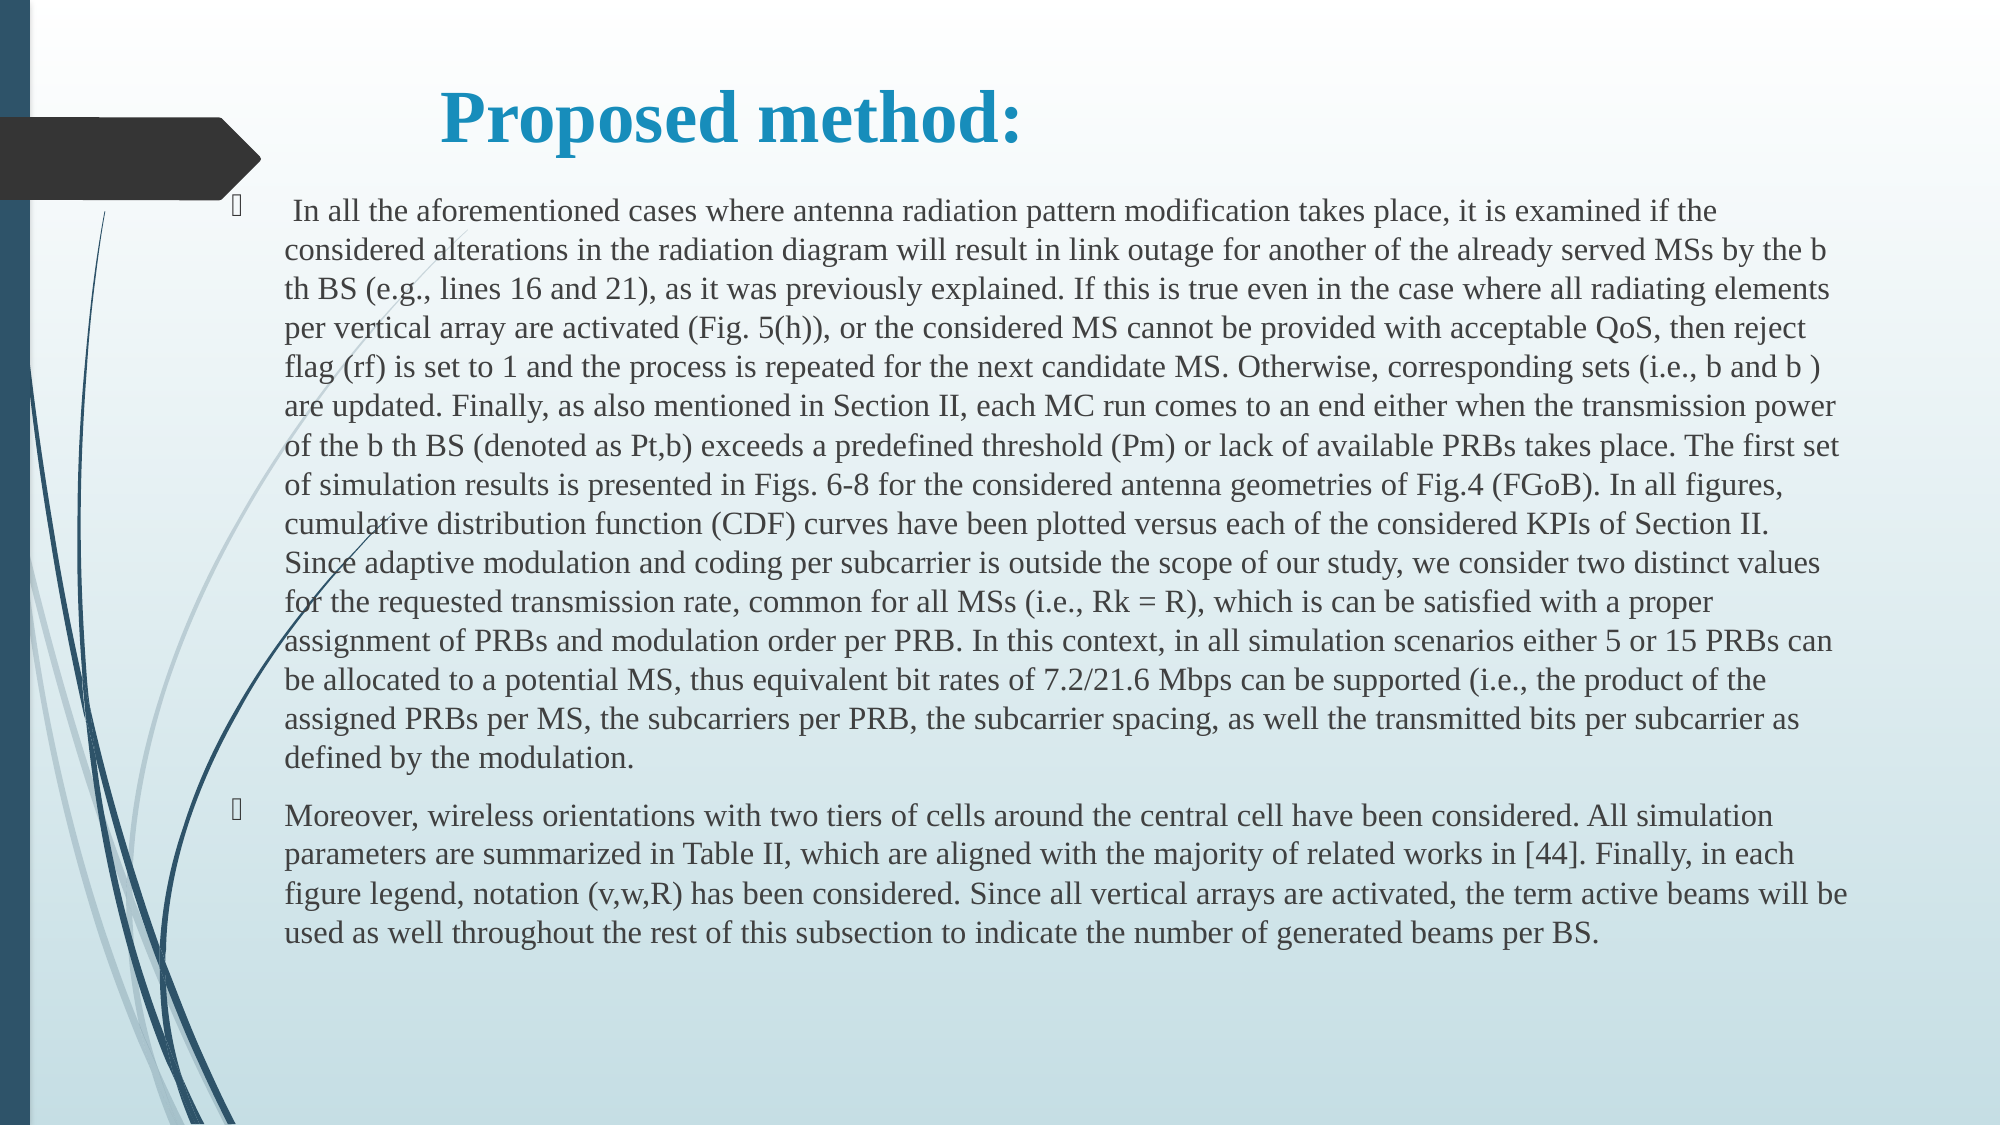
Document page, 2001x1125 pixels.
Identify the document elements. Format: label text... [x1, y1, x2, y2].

title Proposed method: [425, 60, 1888, 209]
list In all the aforementioned cases where antenna radiation pattern modification takes place, it is examined if the considered alterations in the radiation diagram will result in link outage for another of the already served MSs by the b th BS (e.g., lines 16 and 21), as it was previously explained. If this is true even in the case where all radiating elements per vertical array are activated (Fig. 5(h)), or the considered MS cannot be provided with acceptable QoS, then reject flag (rf) is set to 1 and the process is repeated for the next candidate MS. Otherwise, corresponding sets (i.e., b and b ) are updated. Finally, as also mentioned in Section II, each MC run comes to an end either when the transmission power of the b th BS (denoted as Pt,b) exceeds a predefined threshold (Pm) or lack of available PRBs takes place. The first set of simulation results is presented in Figs. 6-8 for the considered antenna geometries of Fig.4 (FGoB). In all figures, cumulative distribution function (CDF) curves have been plotted versus each of the considered KPIs of Section II. Since adaptive modulation and coding per subcarrier is outside the scope of our study, we consider two distinct values for the requested transmission rate, common for all MSs (i.e., Rk = R), which is can be satisfied with a proper assignment of PRBs and modulation order per PRB. In this context, in all simulation scenarios either 5 or 15 PRBs can be allocated to a potential MS, thus equivalent bit rates of 7.2/21.6 Mbps can be supported (i.e., the product of the assigned PRBs per MS, the subcarriers per PRB, the subcarrier spacing, as well the transmitted bits per subcarrier as defined by the modulation. Moreover, wireless orientations with two tiers of cells around the central cell have been considered. All simulation parameters are summarized in Table II, which are aligned with the majority of related works in [44]. Finally, in each figure legend, notation (v,w,R) has been considered. Since all vertical arrays are activated, the term active beams will be used as well throughout the rest of this subsection to indicate the number of generated beams per BS. [216, 181, 1868, 961]
